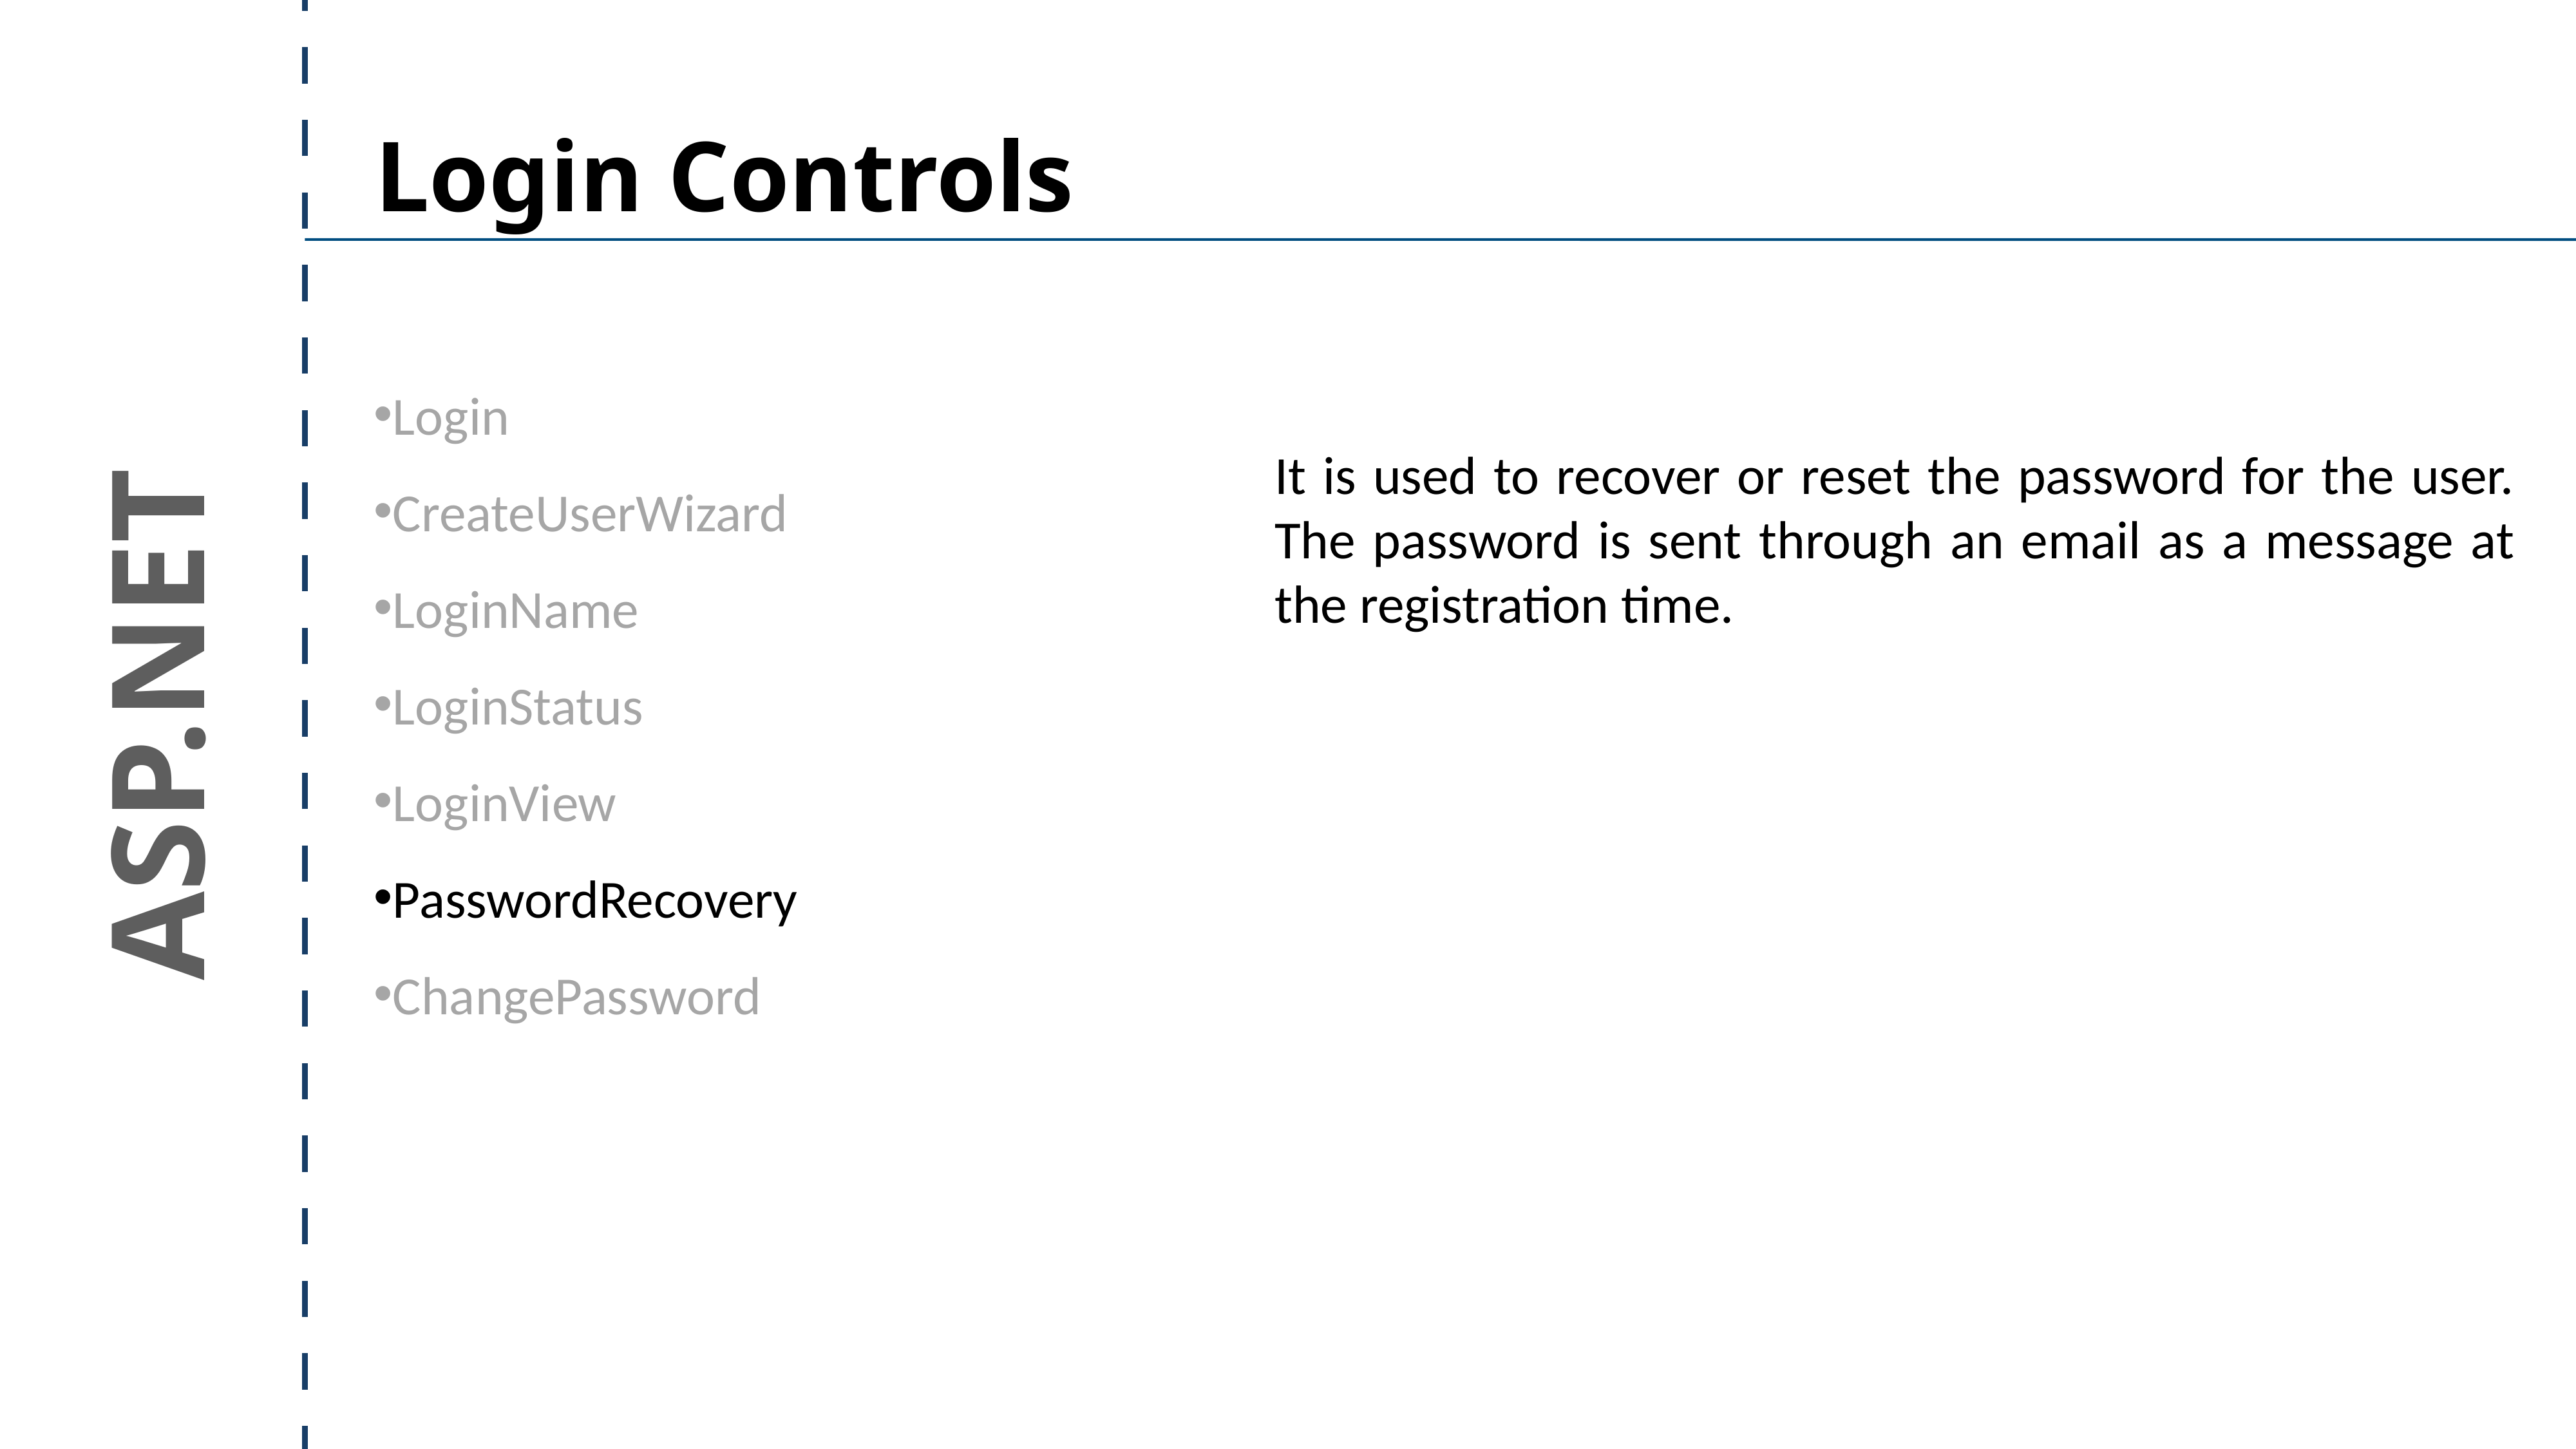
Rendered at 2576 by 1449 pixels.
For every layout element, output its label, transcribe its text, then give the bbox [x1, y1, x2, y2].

text_box Login CreateUserWizard LoginName LoginStatus LoginView PasswordRecovery ChangePassword [366, 341, 1316, 1033]
text_box ASP.NET [68, 460, 238, 989]
text_box Login Controls [365, 109, 1084, 236]
text_box It is used to recover or reset the password for the user. The password is sent through an email as a message at the registration time. [1267, 433, 2523, 641]
